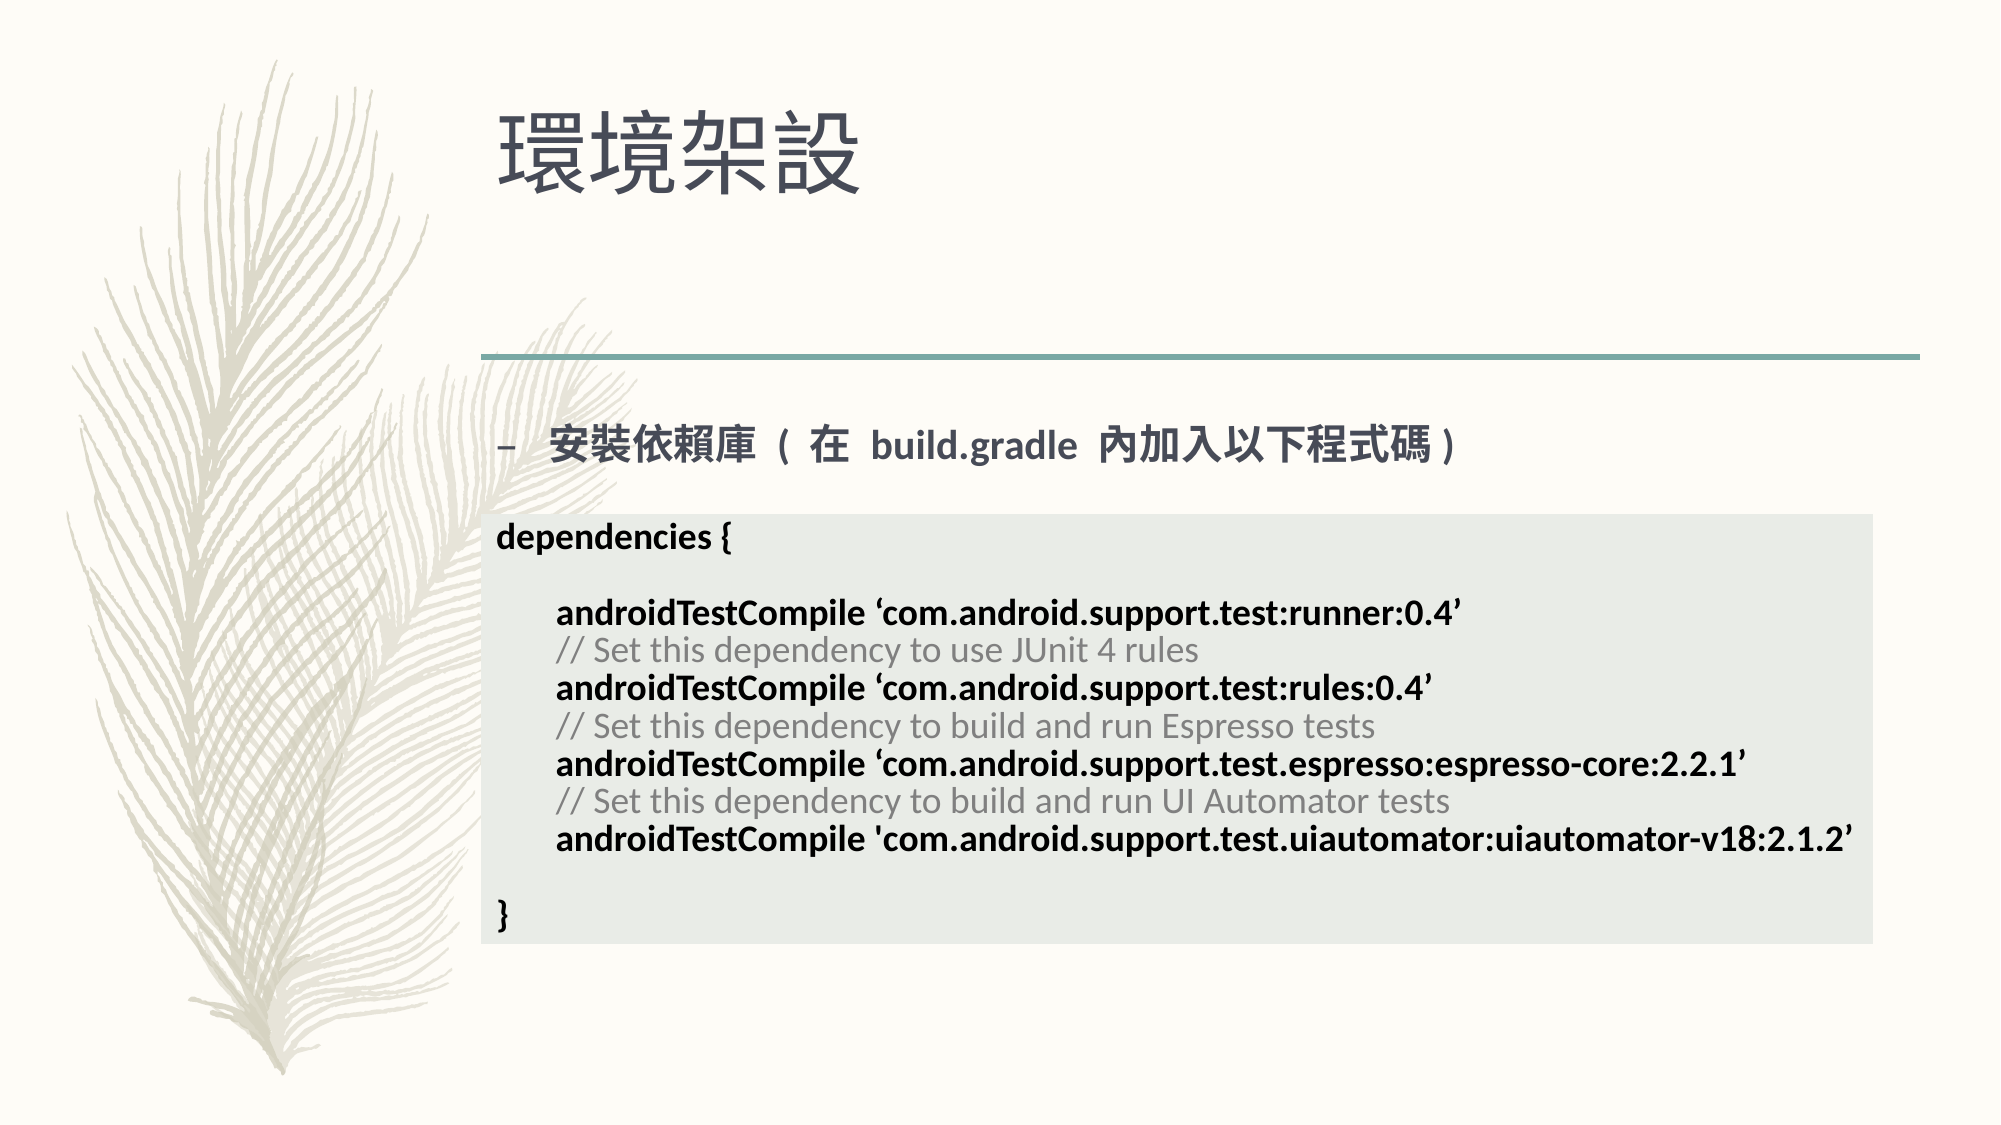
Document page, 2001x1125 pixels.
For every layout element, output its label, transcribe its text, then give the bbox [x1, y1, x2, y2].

list 安裝依賴庫 ( 在 build.gradle 內加入以下程式碼) [481, 404, 1920, 1004]
title 環境架設 [481, 93, 1920, 350]
table_header dependencies { androidTestCompile ‘com.android.support.test:runner:0.4’ // Set this dependency to use JUnit 4 rules androidTestCompile ‘com.android.support.test:rules:0.4’ // Set this dependency to build and run Espresso tests androidTestCompile ‘com.android.support.test.espresso:espresso-core:2.2.1’ // Set this dependency to build and run UI Automator tests androidTestCompile 'com.android.support.test.uiautomator:uiautomator-v18:2.1.2’ } [481, 514, 1873, 944]
